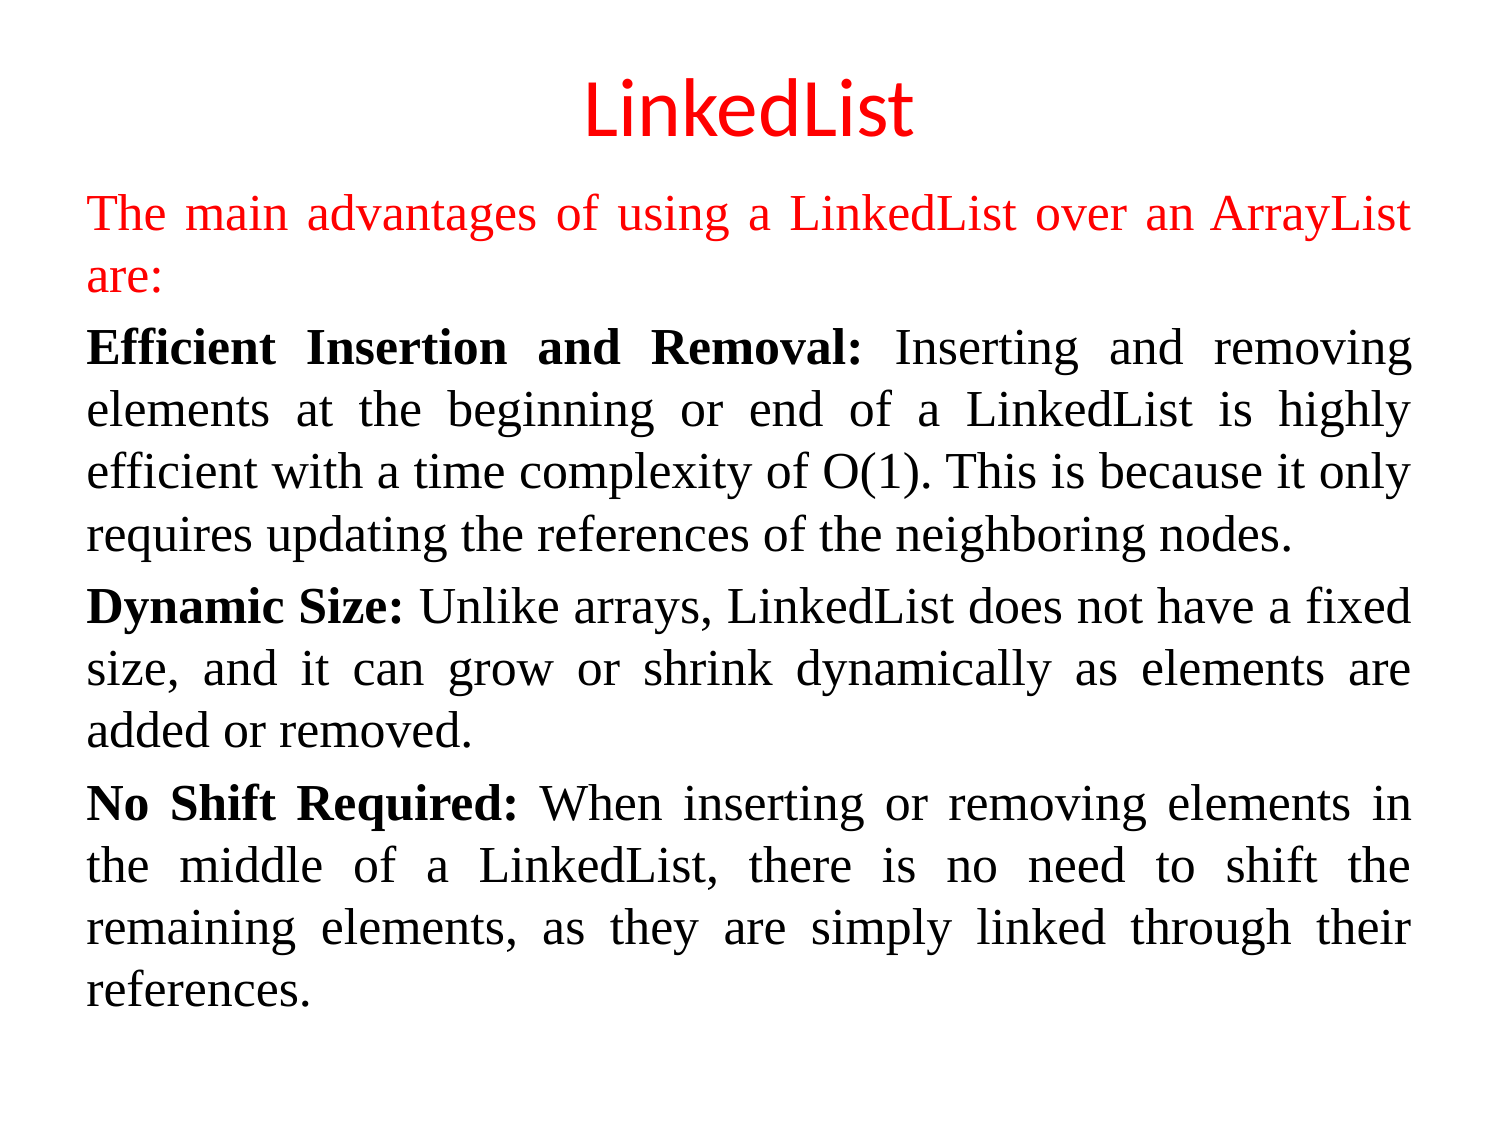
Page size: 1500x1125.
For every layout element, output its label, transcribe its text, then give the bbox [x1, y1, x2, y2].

title LinkedList [75, 45, 1425, 161]
list The main advantages of using a LinkedList over an ArrayList are: Efficient Insertion and Removal: Inserting and removing elements at the beginning or end of a LinkedList is highly efficient with a time complexity of O(1). This is because it only requires updating the references of the neighboring nodes. Dynamic Size: Unlike arrays, LinkedList does not have a fixed size, and it can grow or shrink dynamically as elements are added or removed. No Shift Required: When inserting or removing elements in the middle of a LinkedList, there is no need to shift the remaining elements, as they are simply linked through their references. [75, 172, 1425, 1080]
